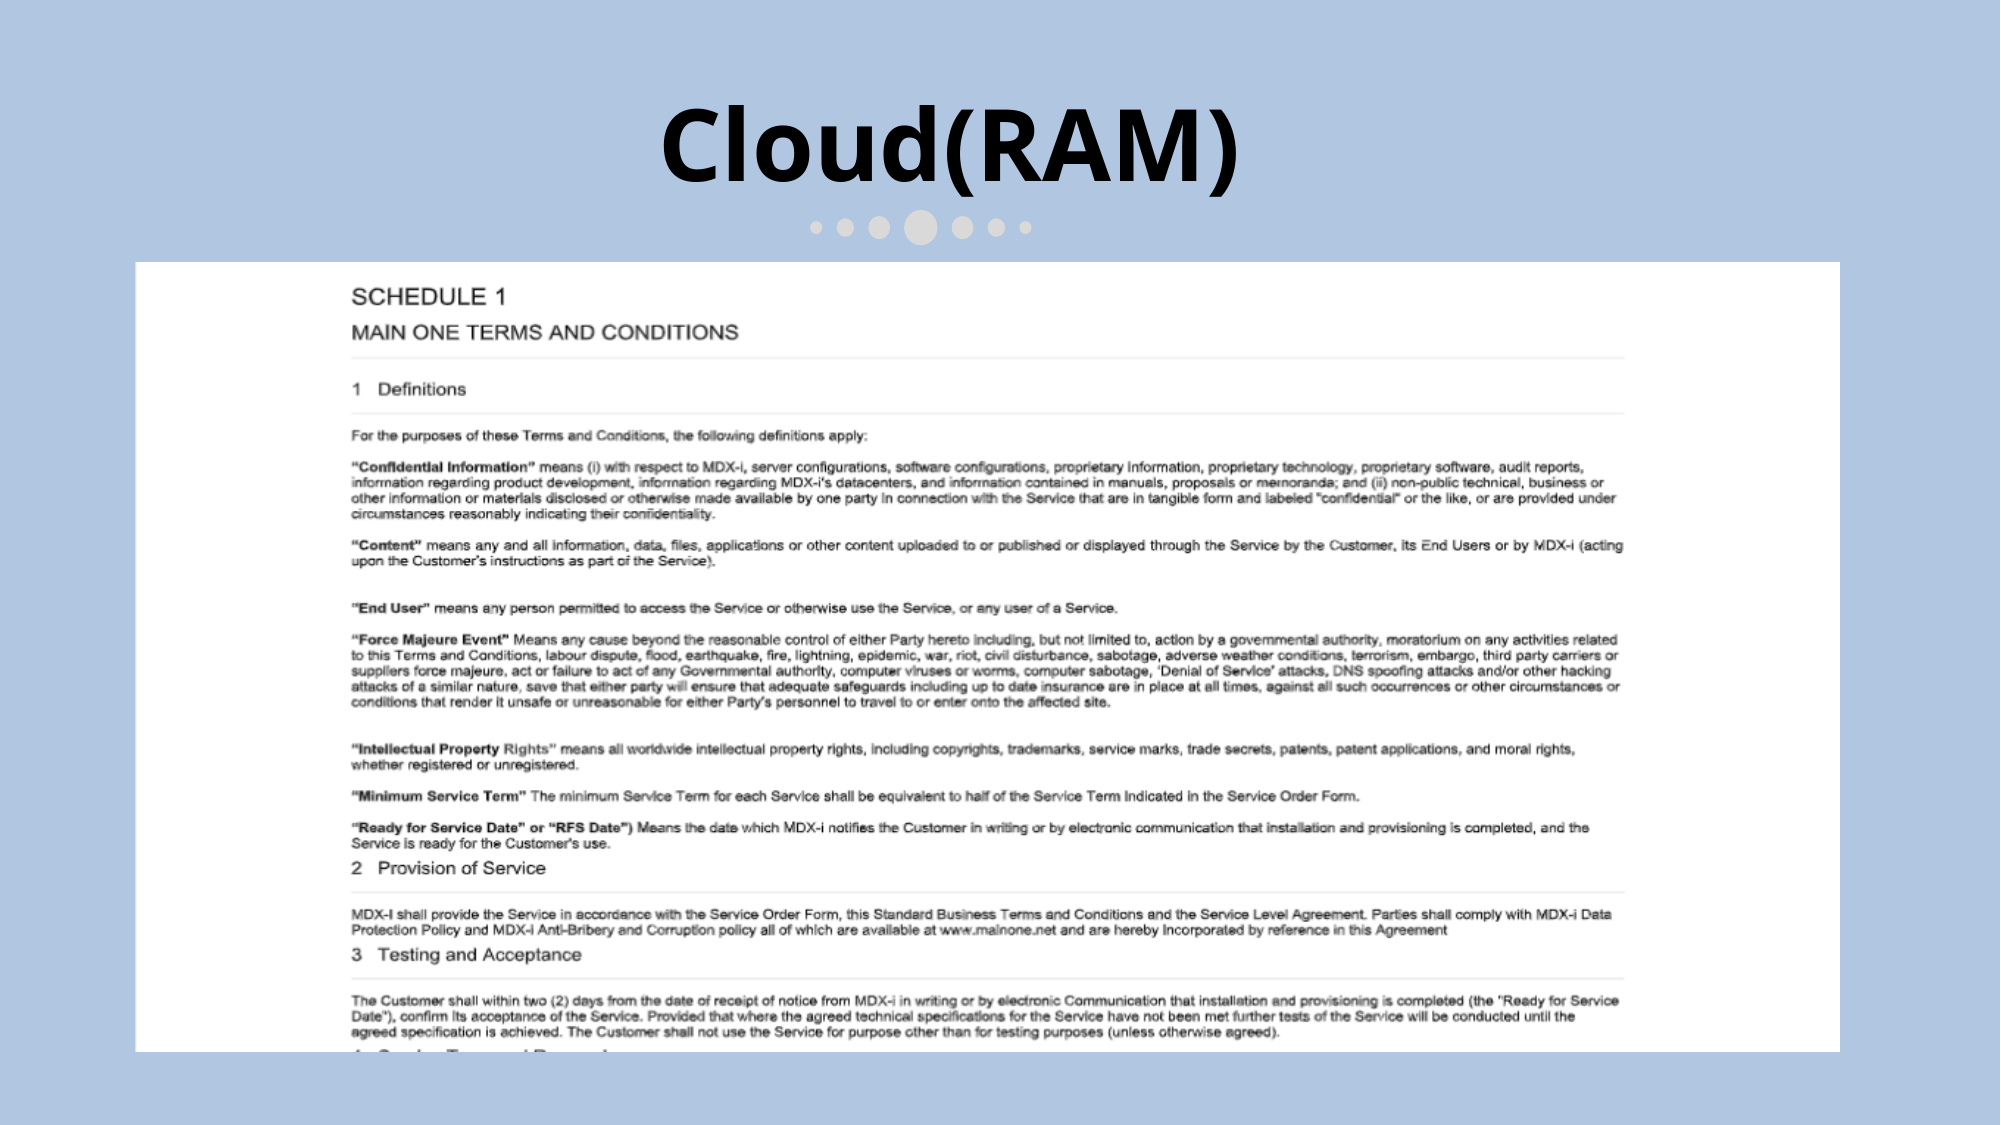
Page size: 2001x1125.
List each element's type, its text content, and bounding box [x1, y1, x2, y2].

text_box Cloud(RAM) [225, 73, 1700, 209]
picture [135, 262, 1840, 1052]
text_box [809, 209, 1032, 246]
